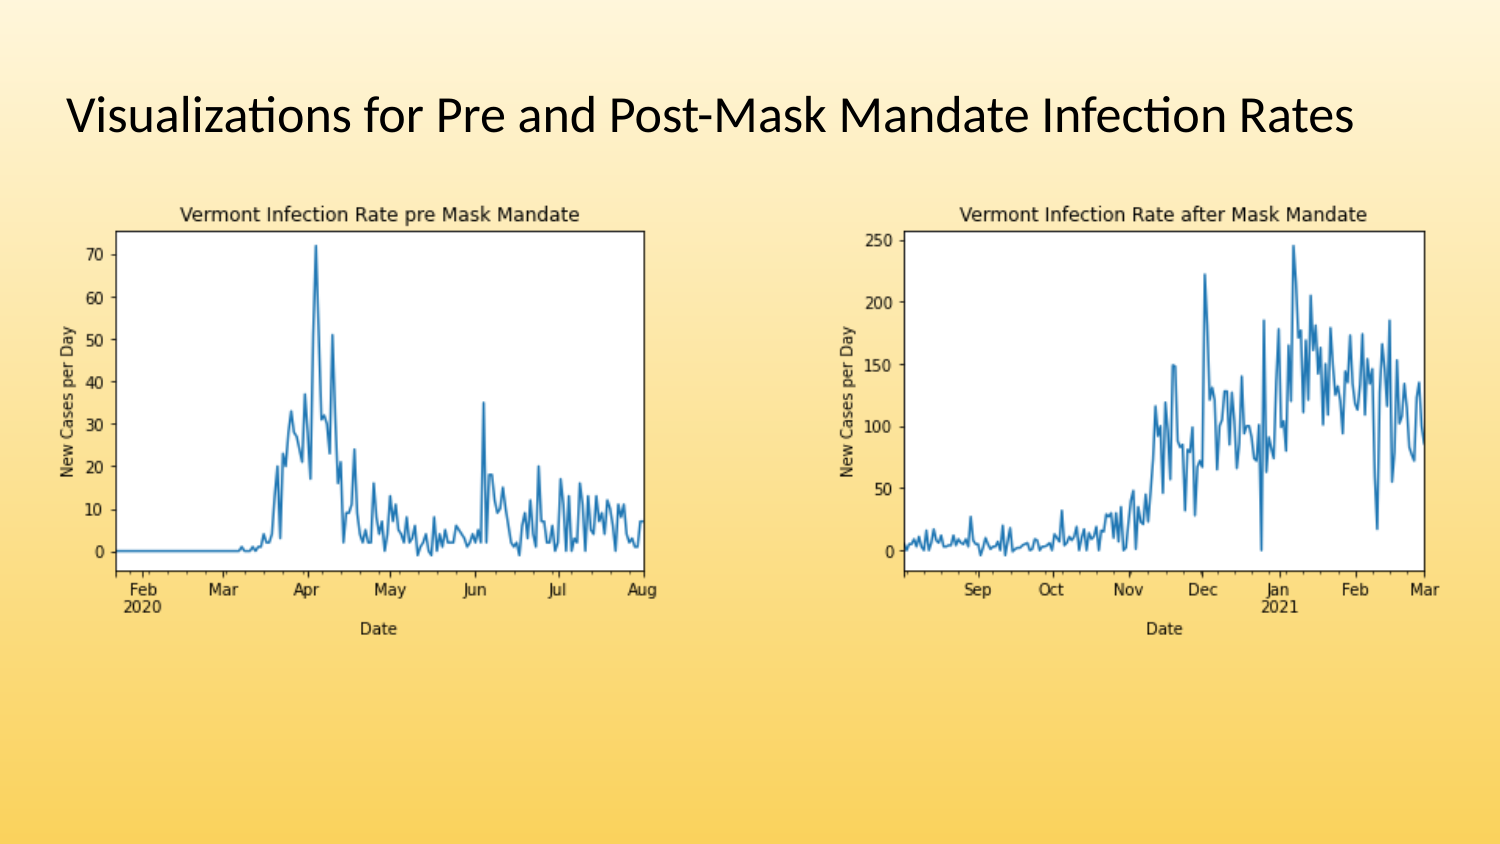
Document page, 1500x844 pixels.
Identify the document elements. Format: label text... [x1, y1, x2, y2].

picture [831, 195, 1449, 649]
title Visualizations for Pre and Post-Mask Mandate Infection Rates [51, 72, 1449, 167]
picture [51, 195, 669, 649]
